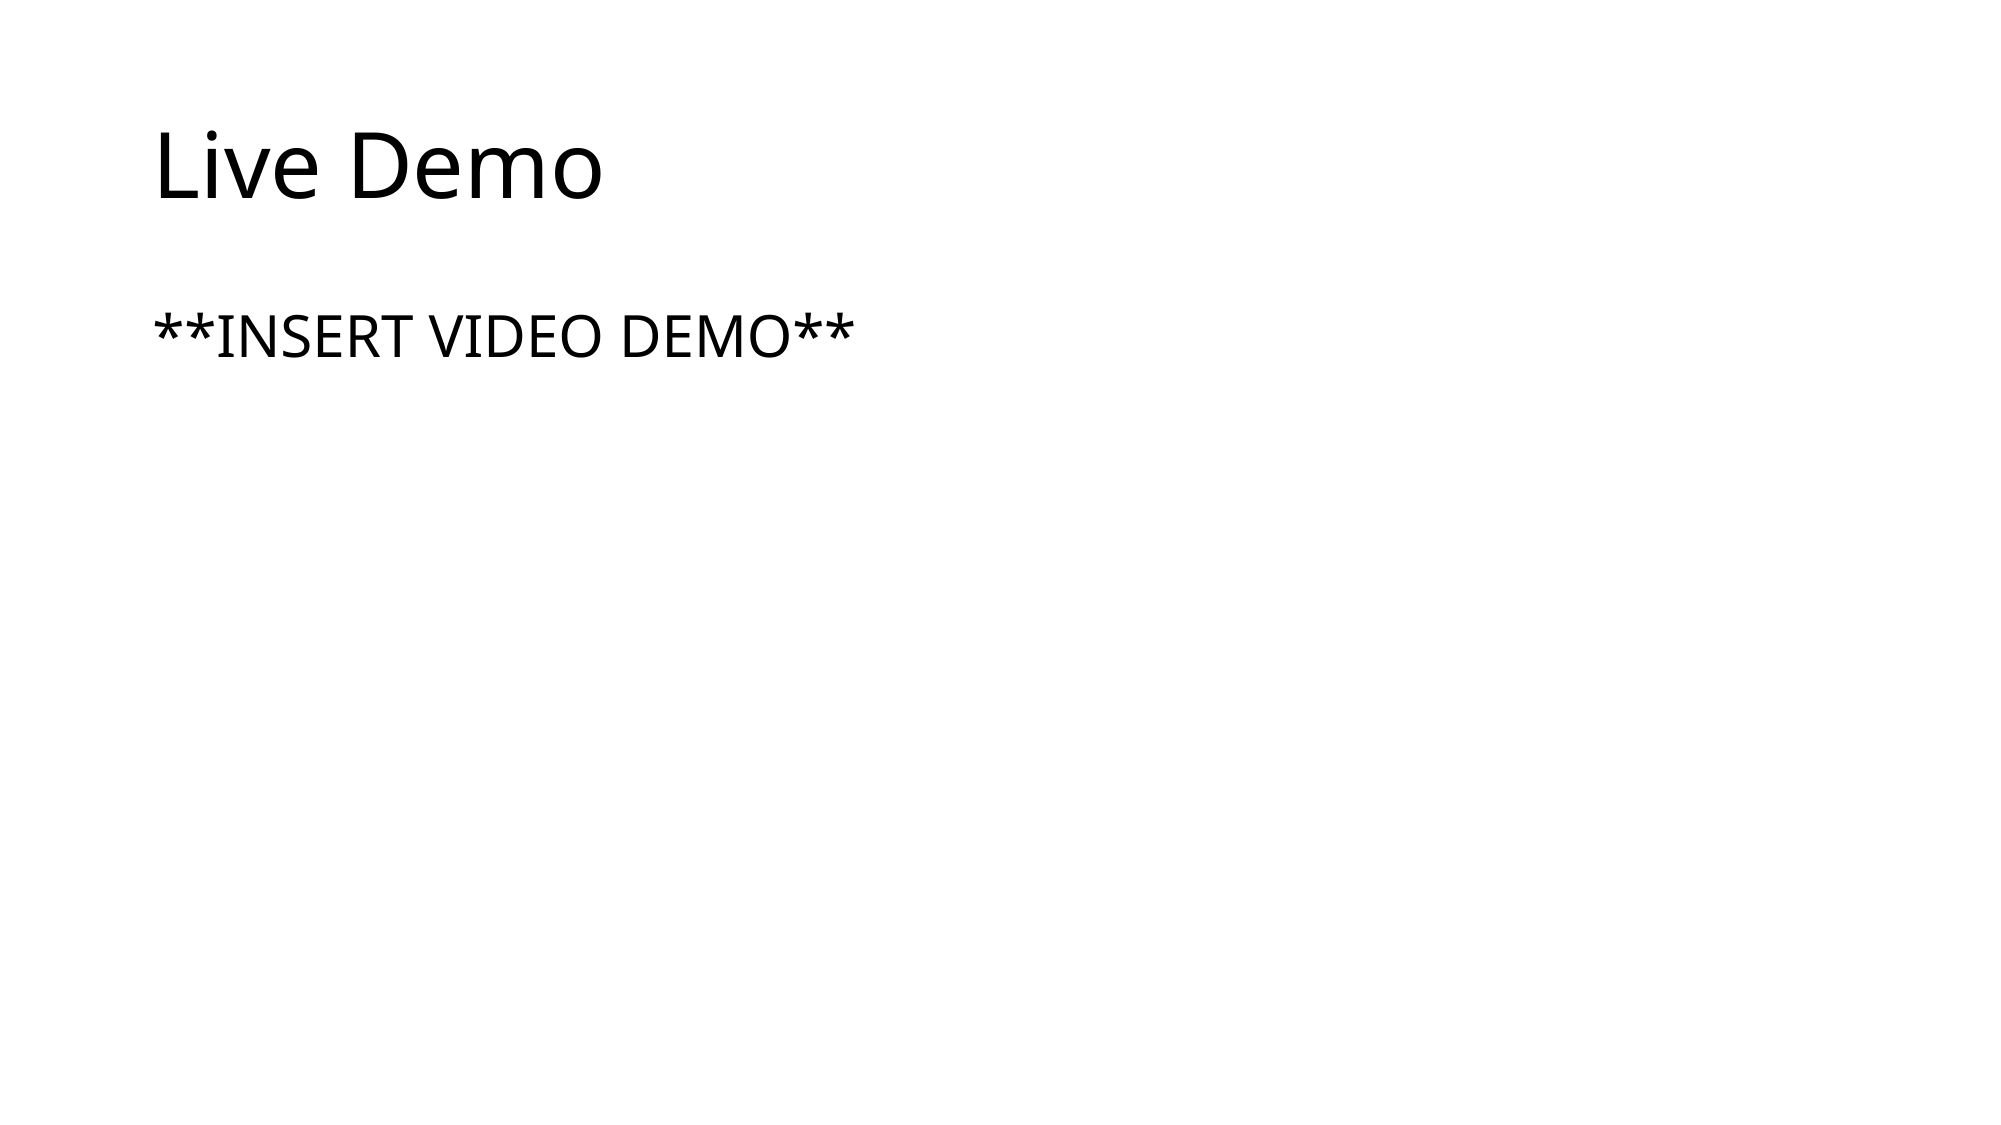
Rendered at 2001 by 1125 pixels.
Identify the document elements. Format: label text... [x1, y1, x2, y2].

title Live Demo [137, 59, 1863, 278]
list **INSERT VIDEO DEMO** [137, 299, 1863, 1014]
